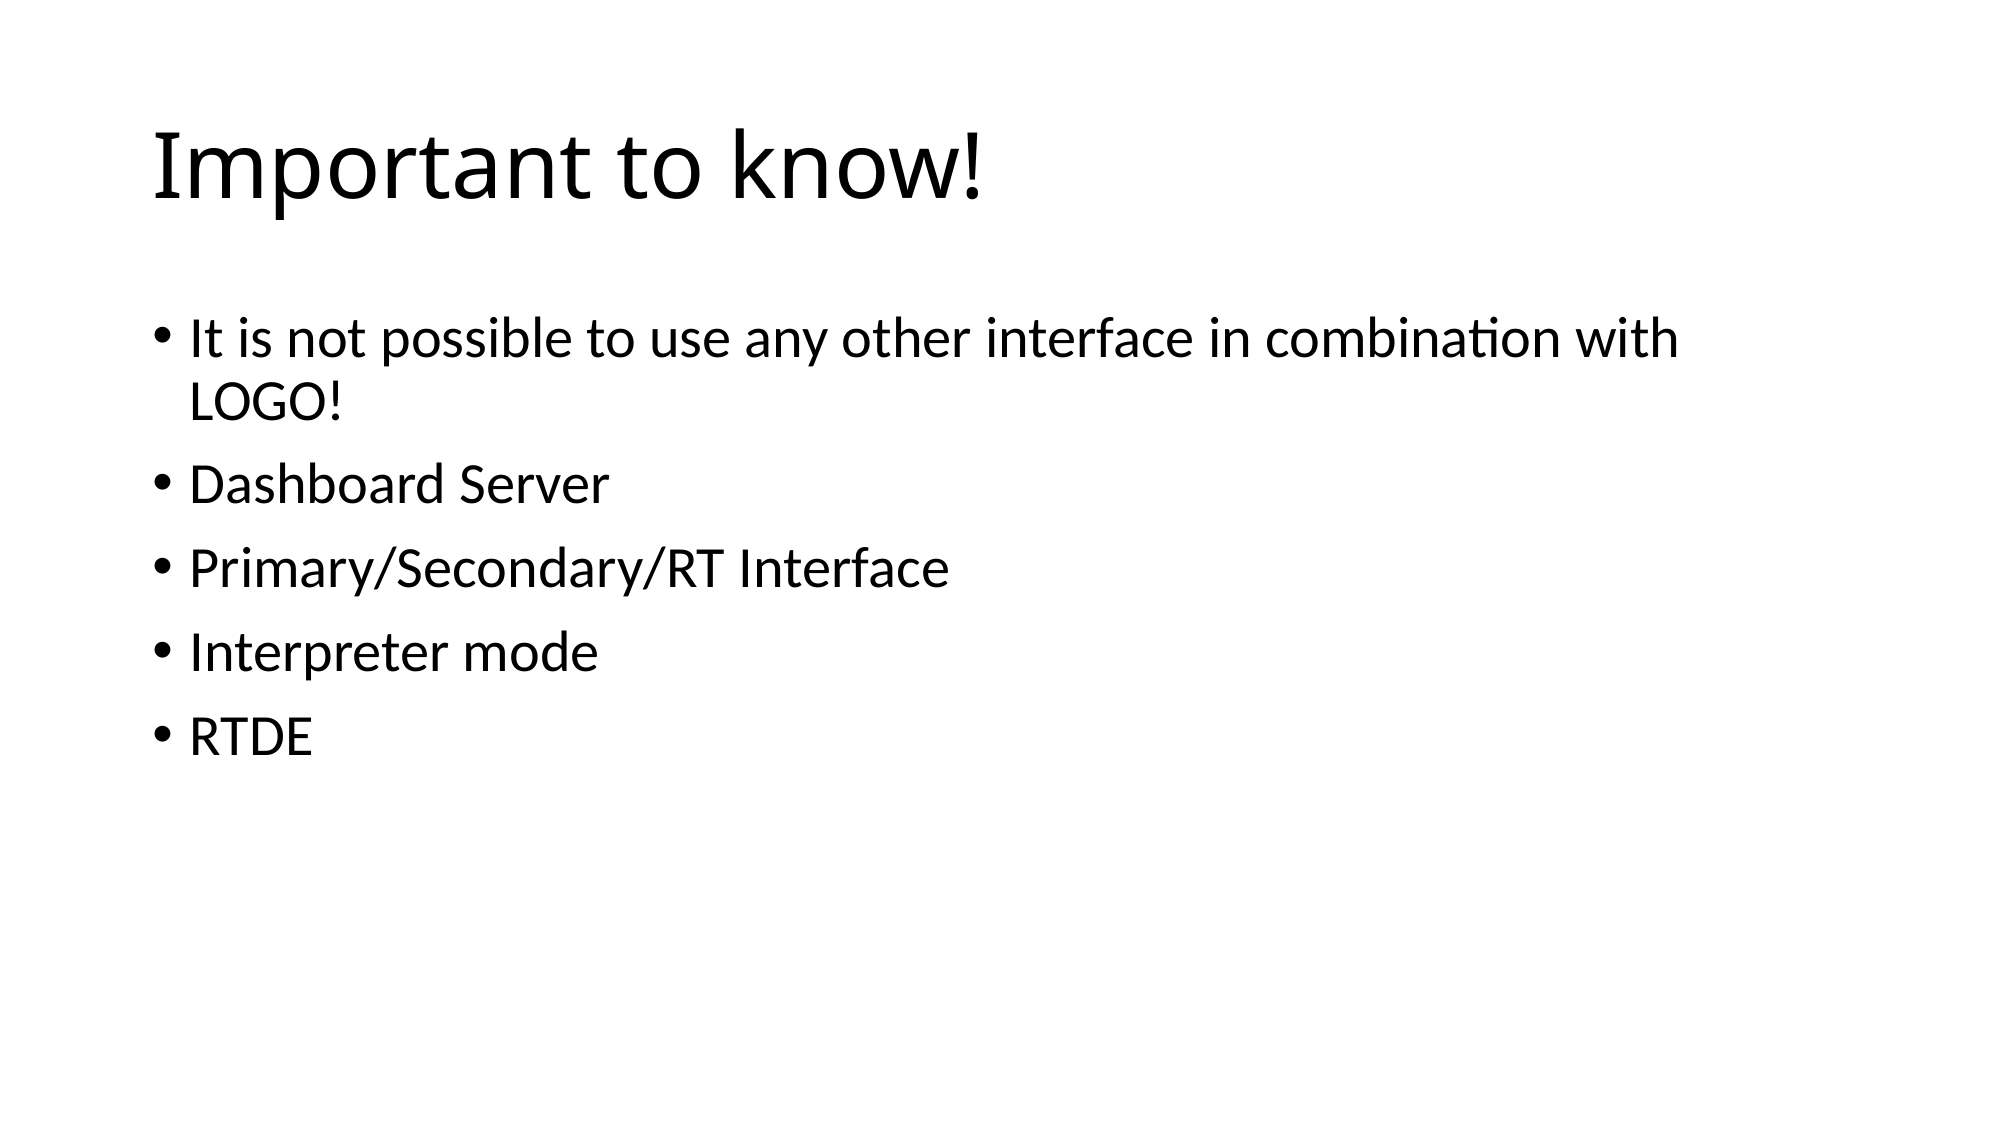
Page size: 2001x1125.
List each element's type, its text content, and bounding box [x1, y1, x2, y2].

list It is not possible to use any other interface in combination with LOGO! Dashboard Server Primary/Secondary/RT Interface Interpreter mode RTDE [137, 299, 1863, 1014]
title Important to know! [137, 59, 1863, 278]
